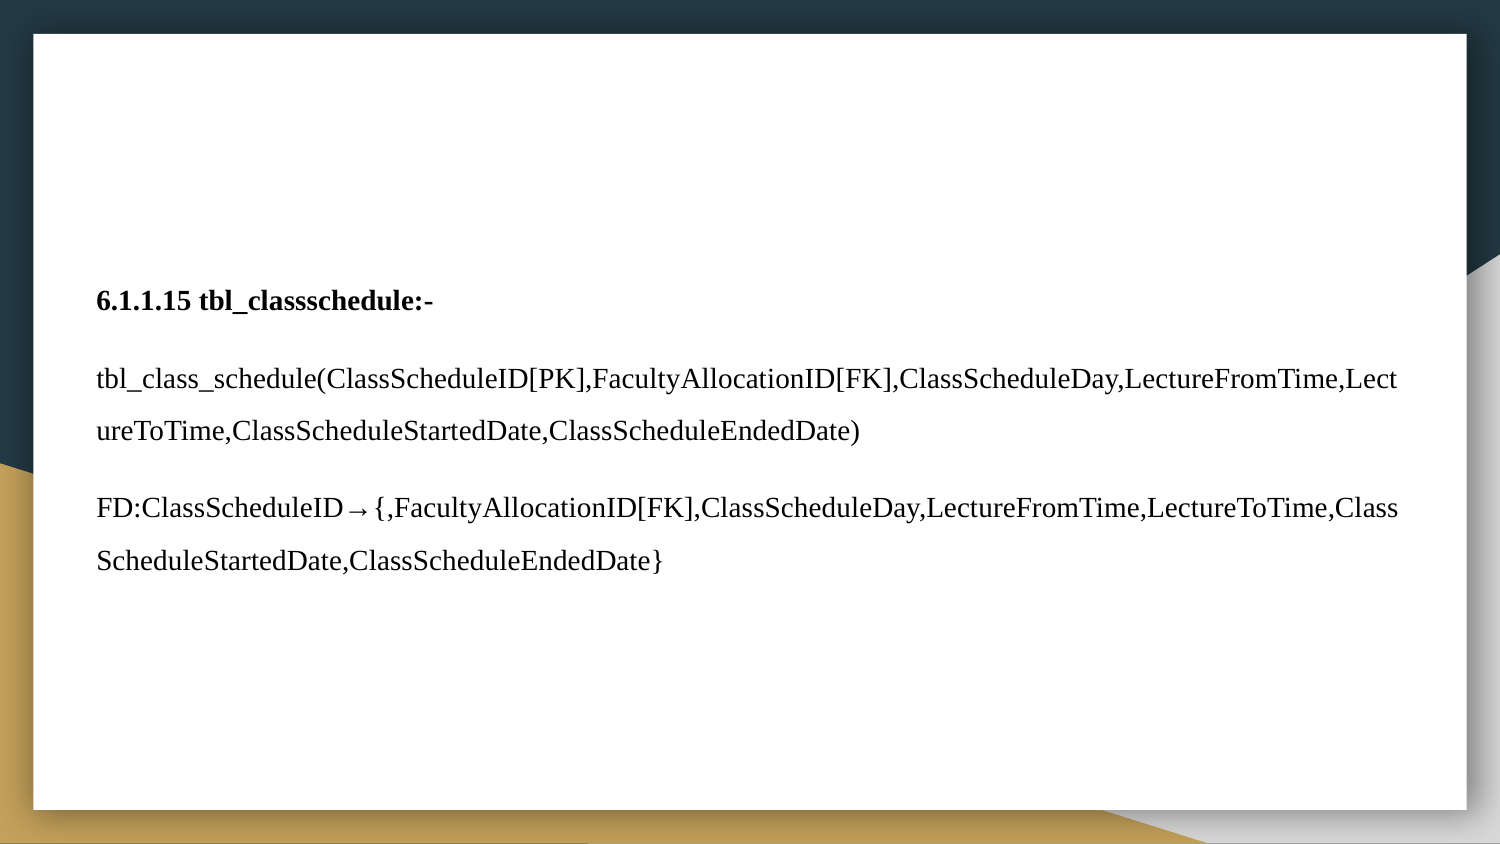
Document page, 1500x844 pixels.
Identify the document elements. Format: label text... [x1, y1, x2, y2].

text_box 6.1.1.15 tbl_classschedule:- tbl_class_schedule(ClassScheduleID[PK],FacultyAllocationID[FK],ClassScheduleDay,LectureFromTime,LectureToTime,ClassScheduleStartedDate,ClassScheduleEndedDate) FD:ClassScheduleID→{,FacultyAllocationID[FK],ClassScheduleDay,LectureFromTime,LectureToTime,ClassScheduleStartedDate,ClassScheduleEndedDate} [81, 266, 1419, 592]
